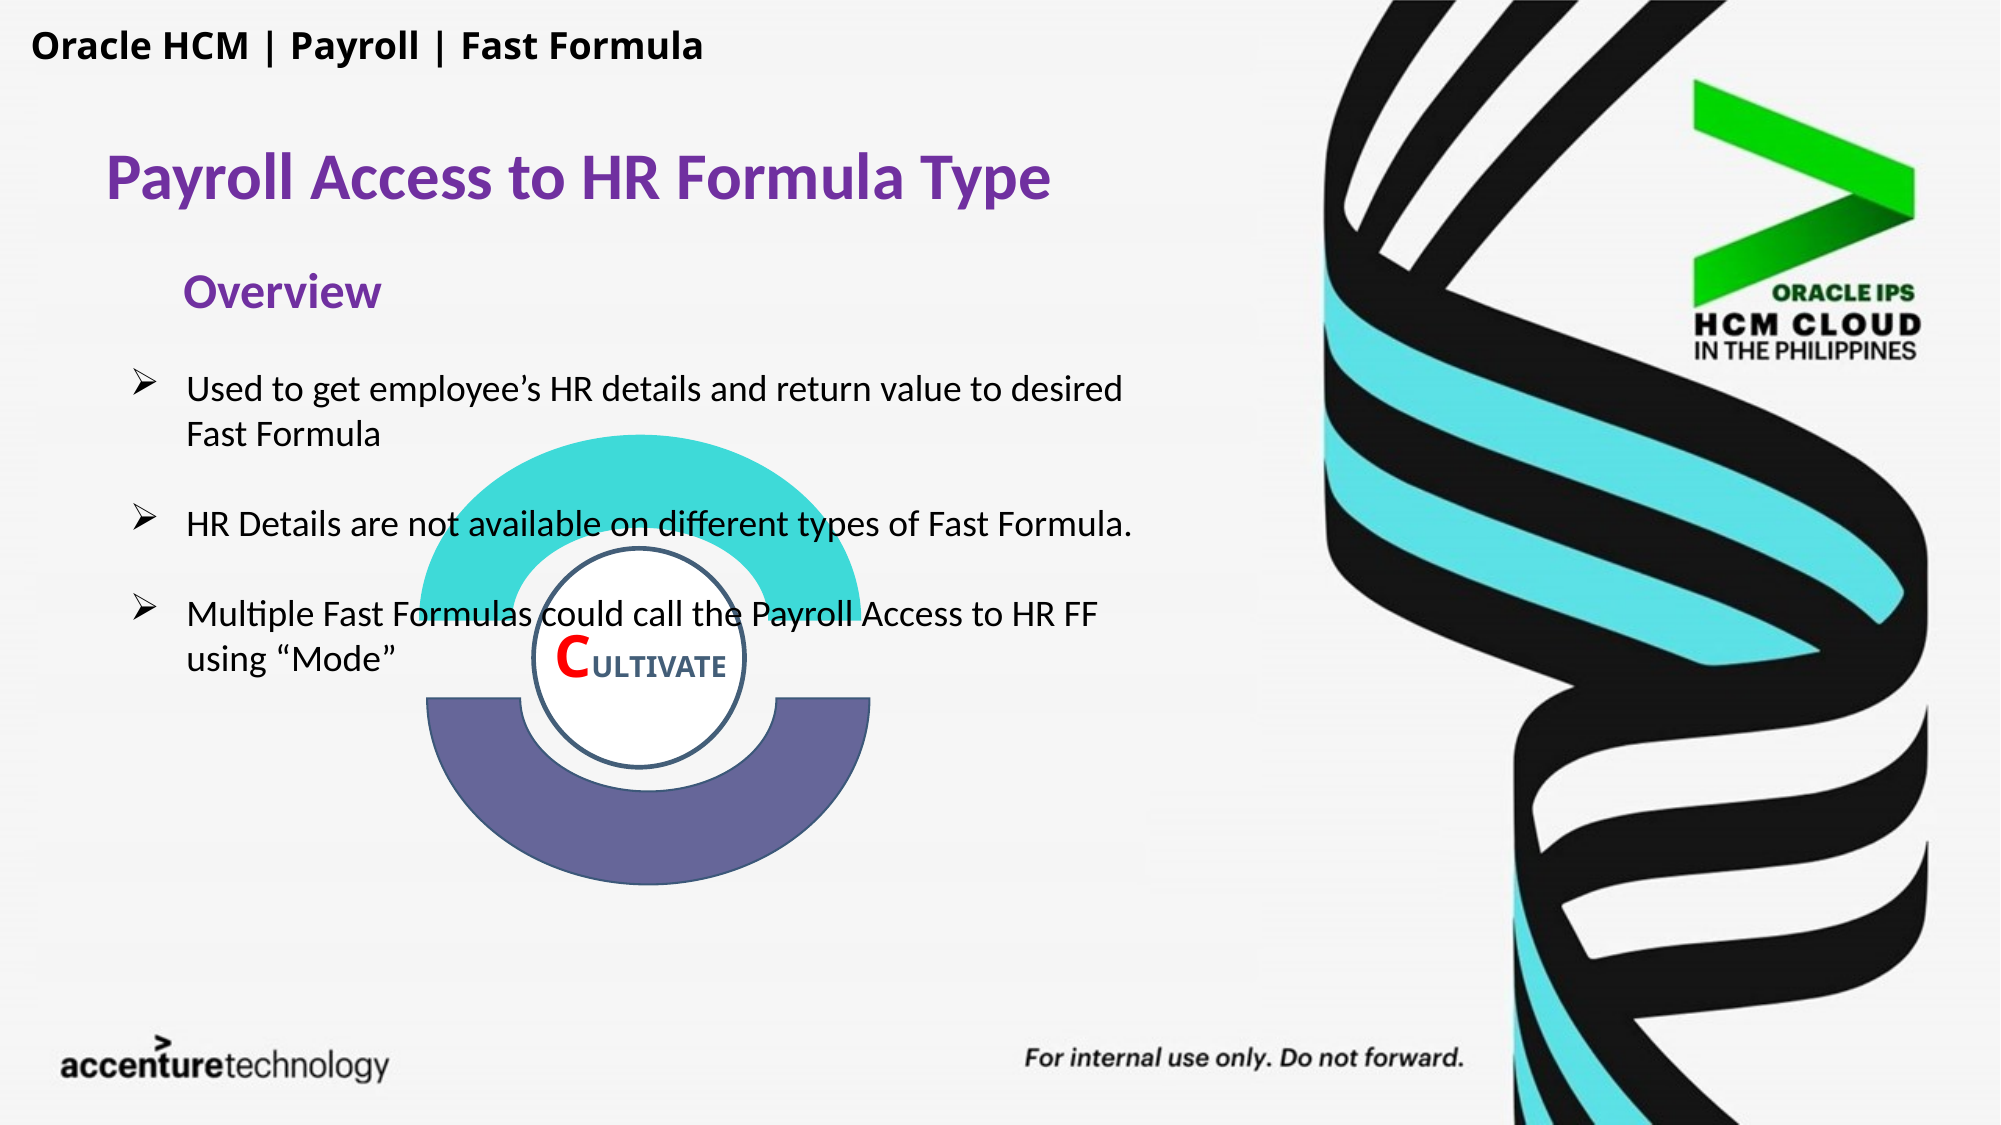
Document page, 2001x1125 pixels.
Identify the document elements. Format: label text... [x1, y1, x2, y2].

text_box Overview [168, 251, 1263, 326]
text_box Used to get employee’s HR details and return value to desired Fast Formula HR Details are not available on different types of Fast Formula. Multiple Fast Formulas could call the Payroll Access to HR FF using “Mode” [40, 356, 1196, 777]
text_box Payroll Access to HR Formula Type [91, 125, 1185, 220]
picture [0, 0, 2001, 1125]
text_box Oracle HCM | Payroll | Fast Formula [15, 14, 1028, 74]
